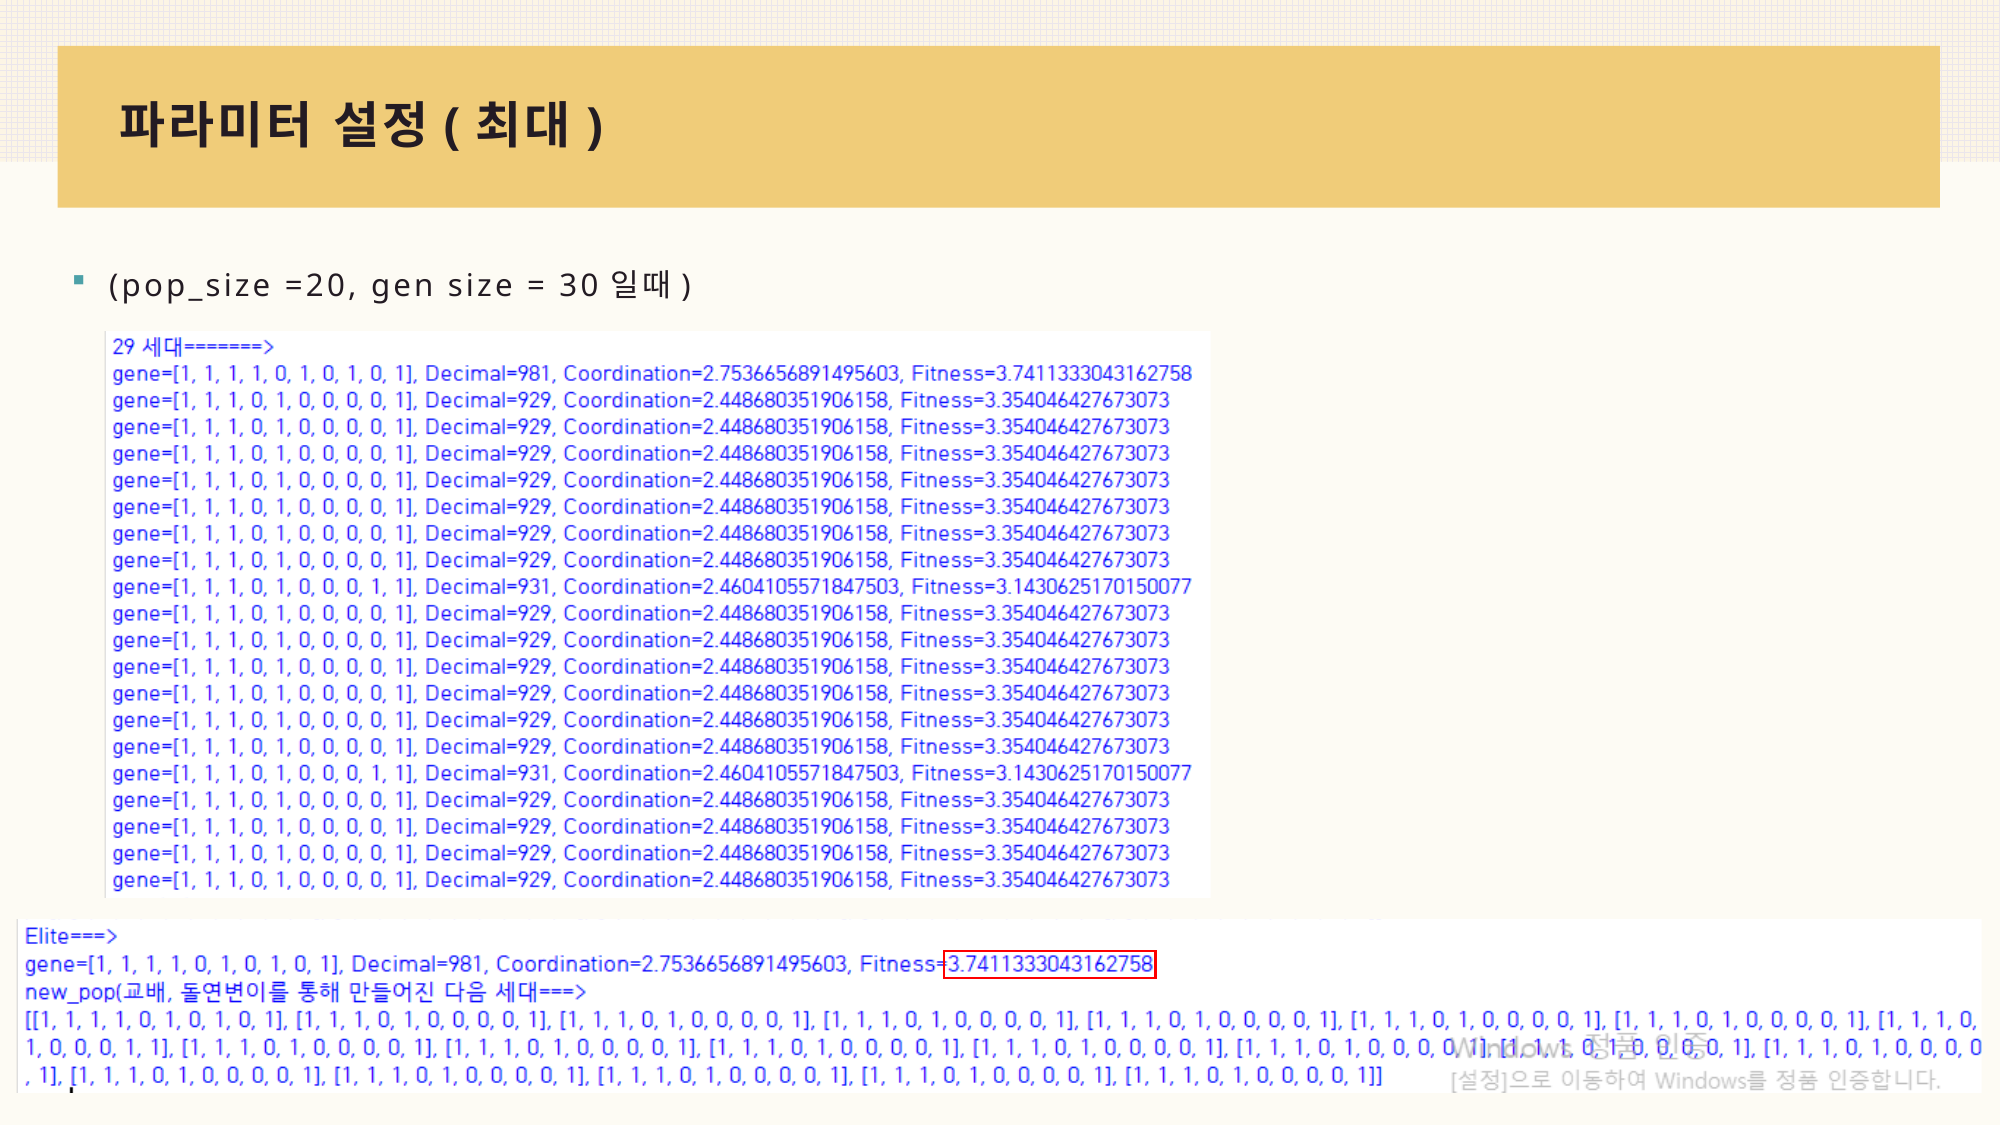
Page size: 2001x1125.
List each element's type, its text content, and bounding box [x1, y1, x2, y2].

picture [104, 331, 1211, 898]
list (pop_size =20, gen size = 30일때) [56, 239, 1359, 311]
picture [16, 919, 1982, 1093]
title 파라미터 설정(최대) [104, 79, 1894, 176]
